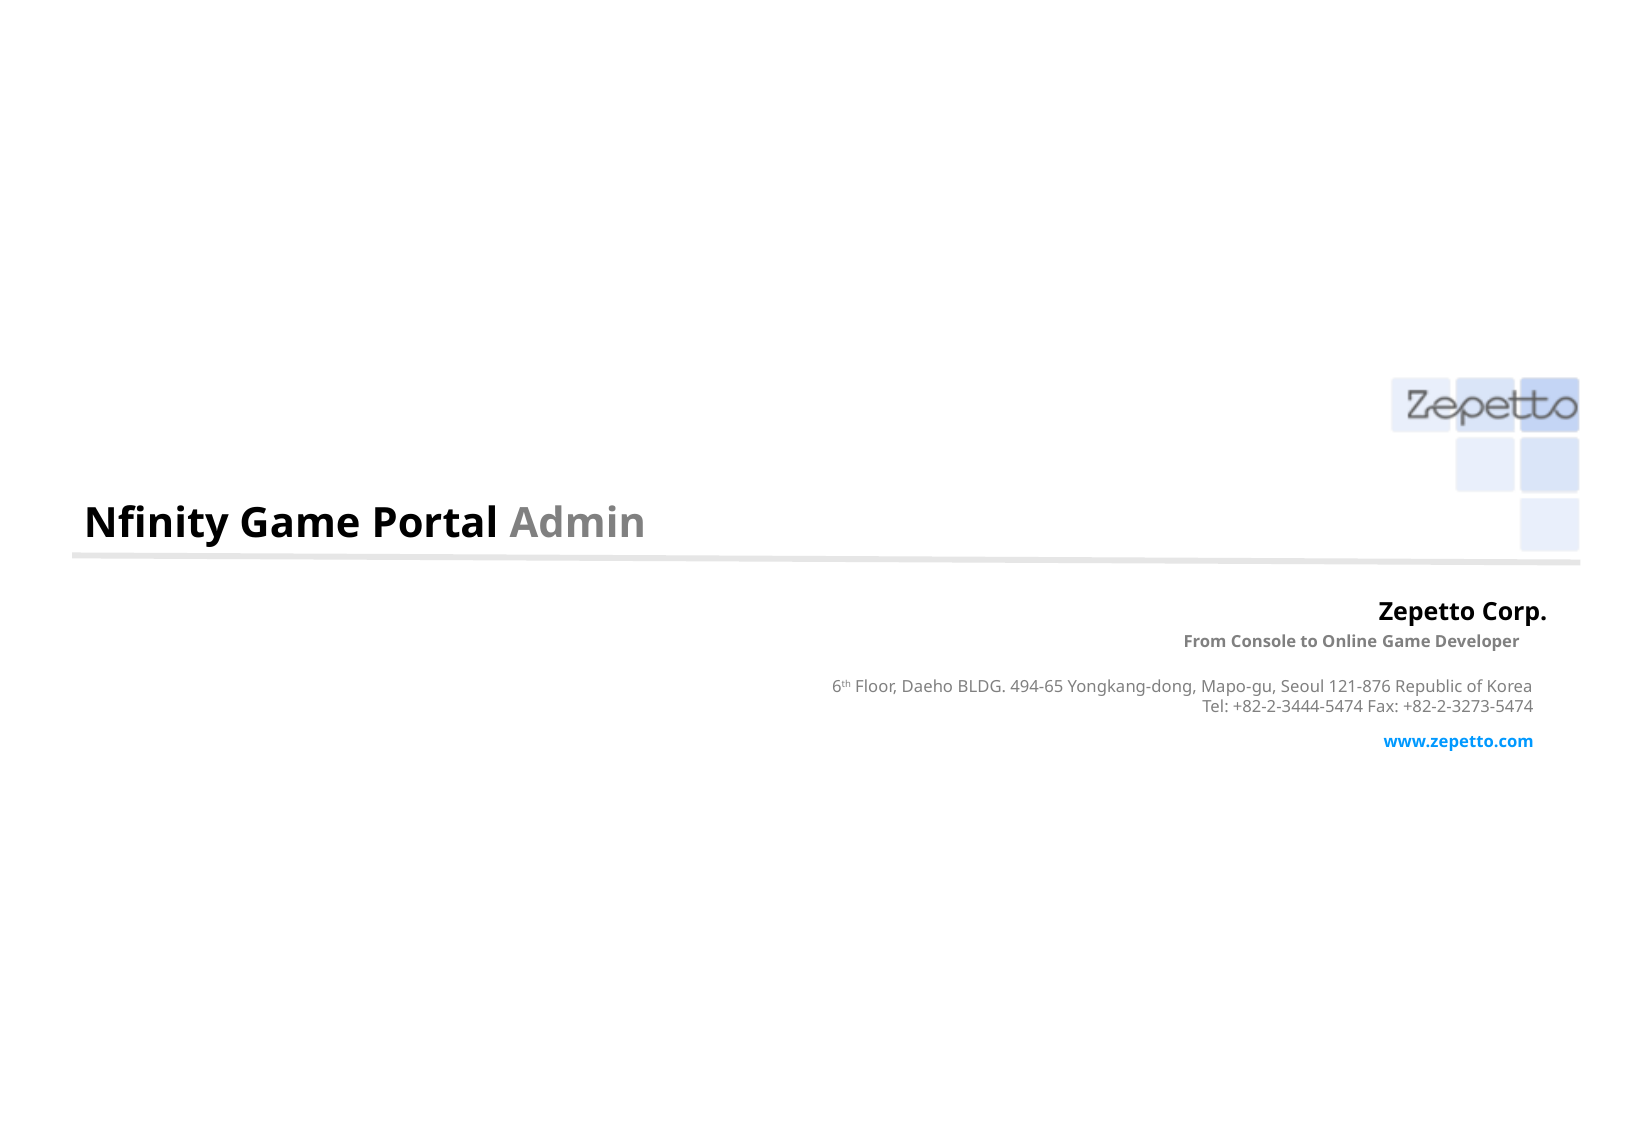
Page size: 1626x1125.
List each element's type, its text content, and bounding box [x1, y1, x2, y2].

picture [1387, 373, 1584, 555]
text_box Zepetto Corp. [1357, 588, 1563, 633]
text_box From Console to Online Game Developer [1168, 623, 1535, 659]
text_box Nfinity Game Portal Admin [69, 491, 977, 555]
text_box 6th Floor, Daeho BLDG. 494-65 Yongkang-dong, Mapo-gu, Seoul 121-876 Republic of Korea Tel: +82-2-3444-5474 Fax: +82-2-3273-5474 www.zepetto.com [817, 668, 1549, 759]
